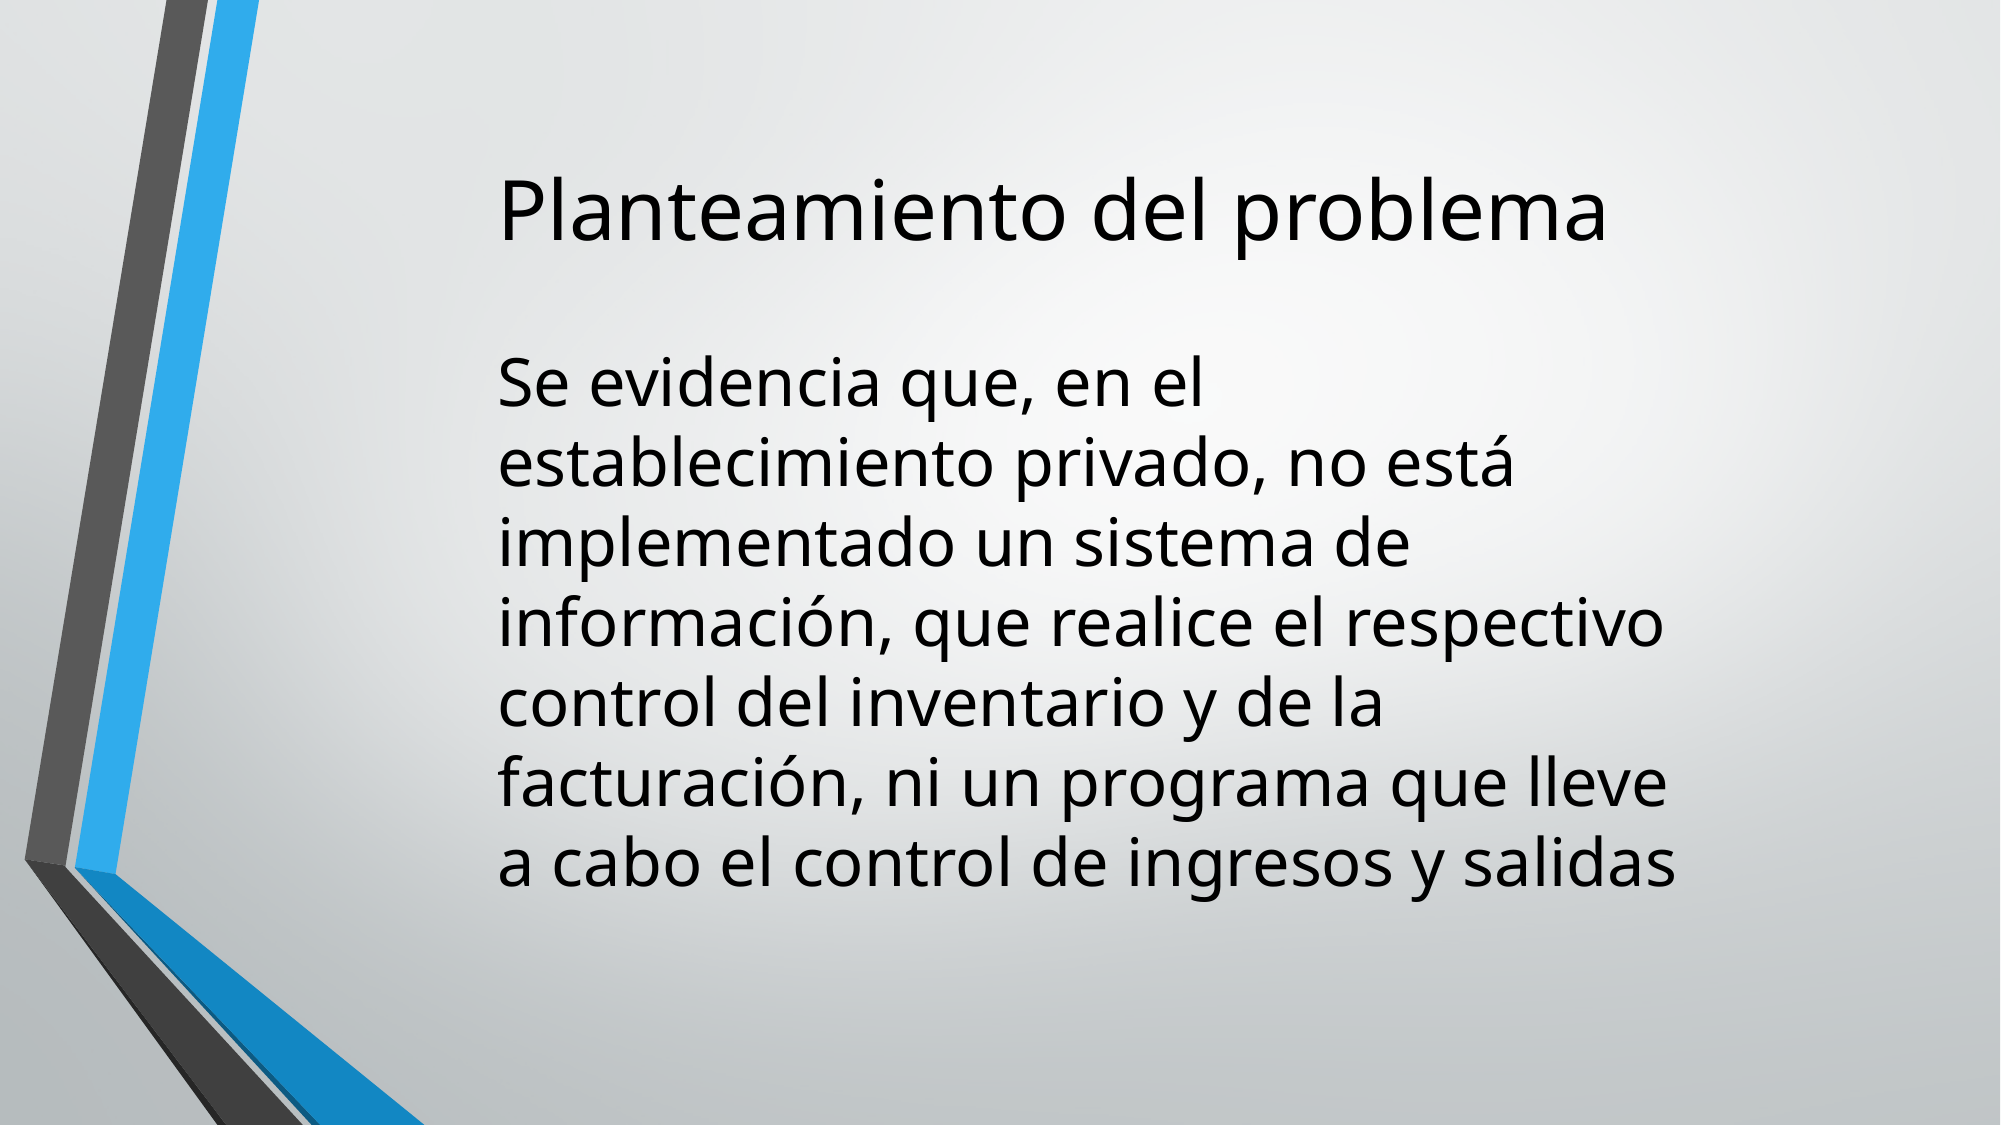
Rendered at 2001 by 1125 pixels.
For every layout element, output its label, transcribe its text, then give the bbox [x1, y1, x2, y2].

text_box Se evidencia que, en el establecimiento privado, no está implementado un sistema de información, que realice el respectivo control del inventario y de la facturación, ni un programa que lleve a cabo el control de ingresos y salidas [482, 332, 1727, 907]
title Planteamiento del problema [243, 112, 1887, 303]
